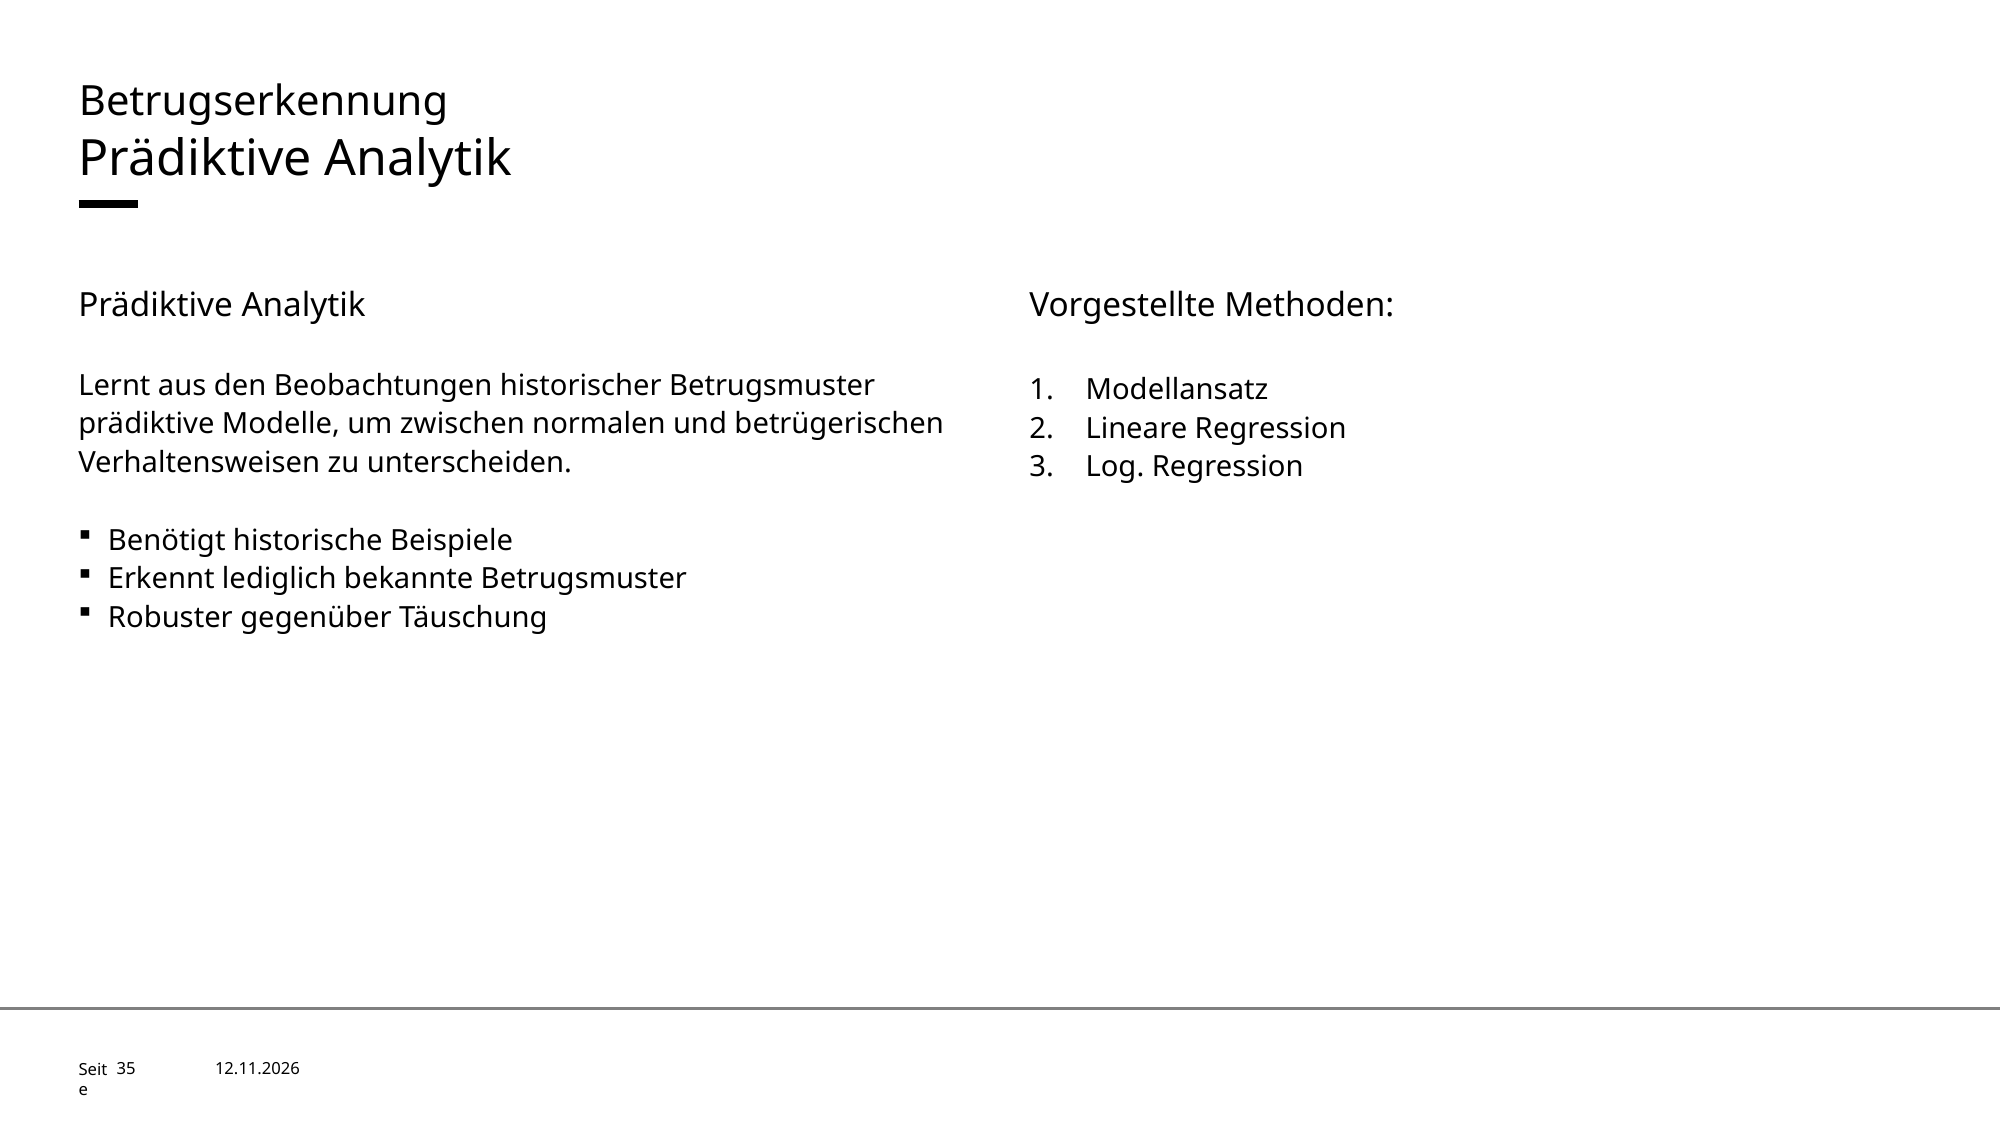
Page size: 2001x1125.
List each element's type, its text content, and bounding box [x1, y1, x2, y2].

list Vorgestellte Methoden: Modellansatz Lineare Regression Log. Regression [1029, 279, 1922, 561]
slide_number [214, 1059, 357, 1080]
title Prädiktive Analytik [78, 121, 1922, 249]
slide_number 35 [116, 1059, 184, 1080]
list Betrugserkennung [78, 68, 1922, 121]
list Prädiktive Analytik Lernt aus den Beobachtungen historischer Betrugsmuster prädiktive Modelle, um zwischen normalen und betrügerischen Verhaltensweisen zu unterscheiden. Benötigt historische Beispiele Erkennt lediglich bekannte Betrugsmuster Robuster gegenüber Täuschung [78, 279, 971, 752]
